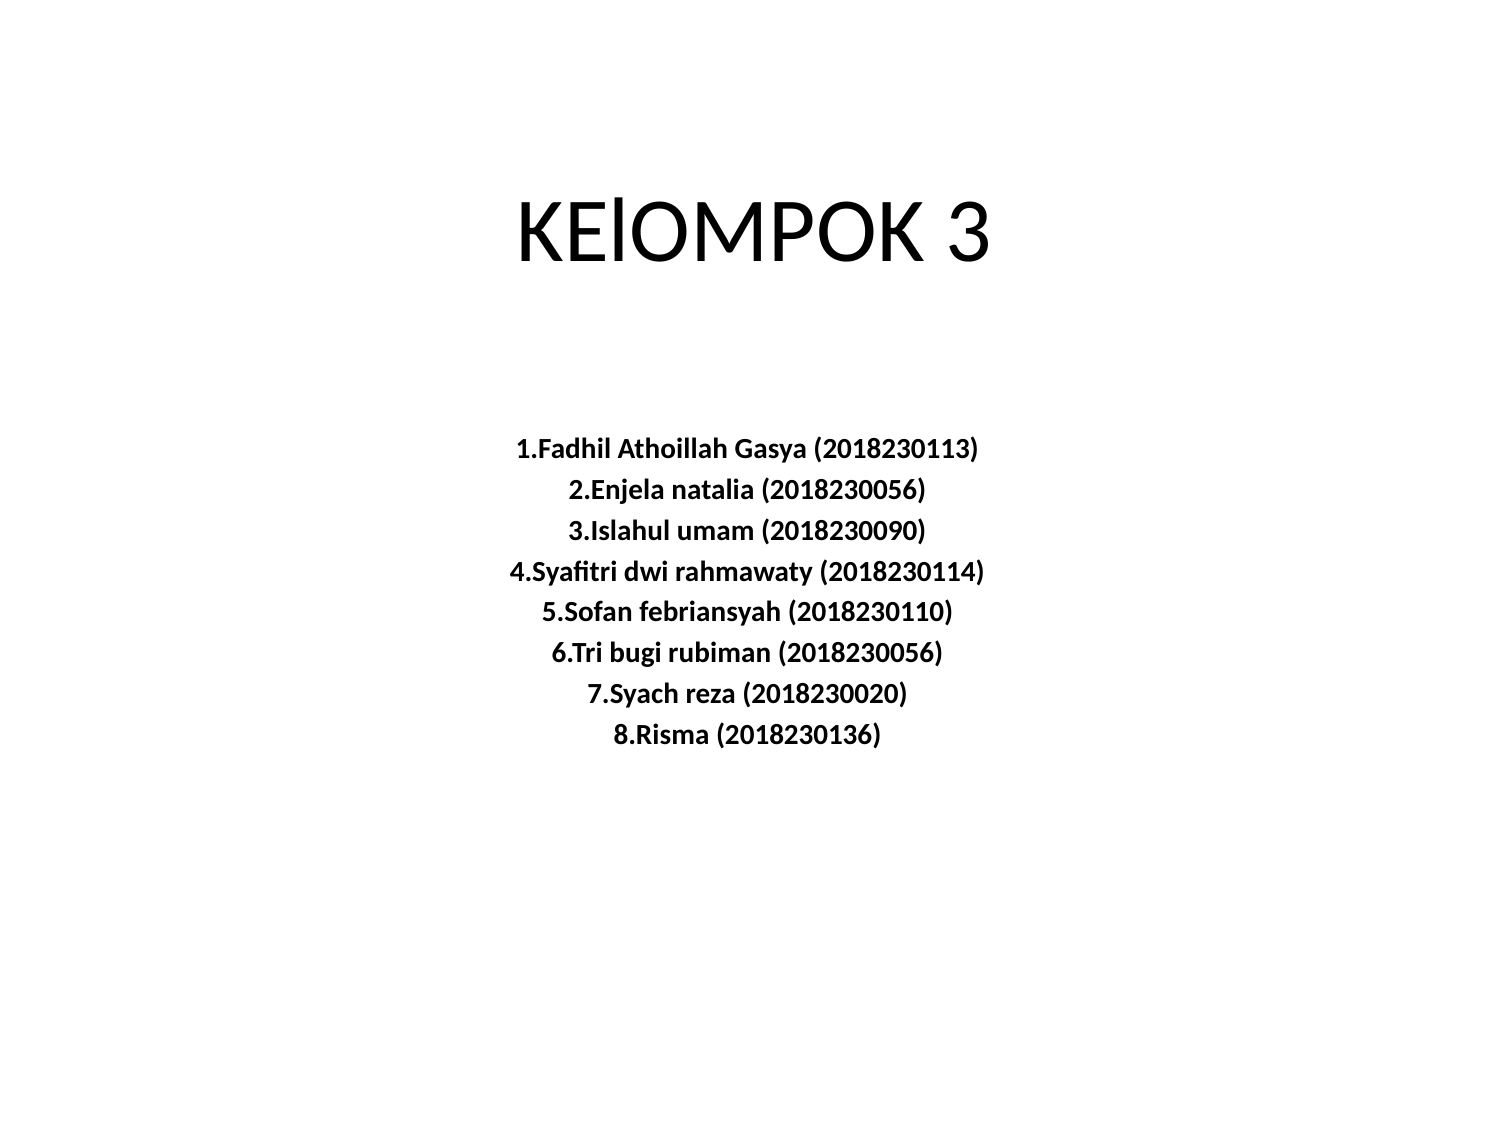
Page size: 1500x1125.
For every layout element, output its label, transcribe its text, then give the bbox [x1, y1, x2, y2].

title KElOMPOK 3 [117, 105, 1393, 345]
subtitle 1.Fadhil Athoillah Gasya (2018230113) 2.Enjela natalia (2018230056) 3.Islahul umam (2018230090) 4.Syafitri dwi rahmawaty (2018230114) 5.Sofan febriansyah (2018230110) 6.Tri bugi rubiman (2018230056) 7.Syach reza (2018230020) 8.Risma (2018230136) [222, 421, 1273, 710]
